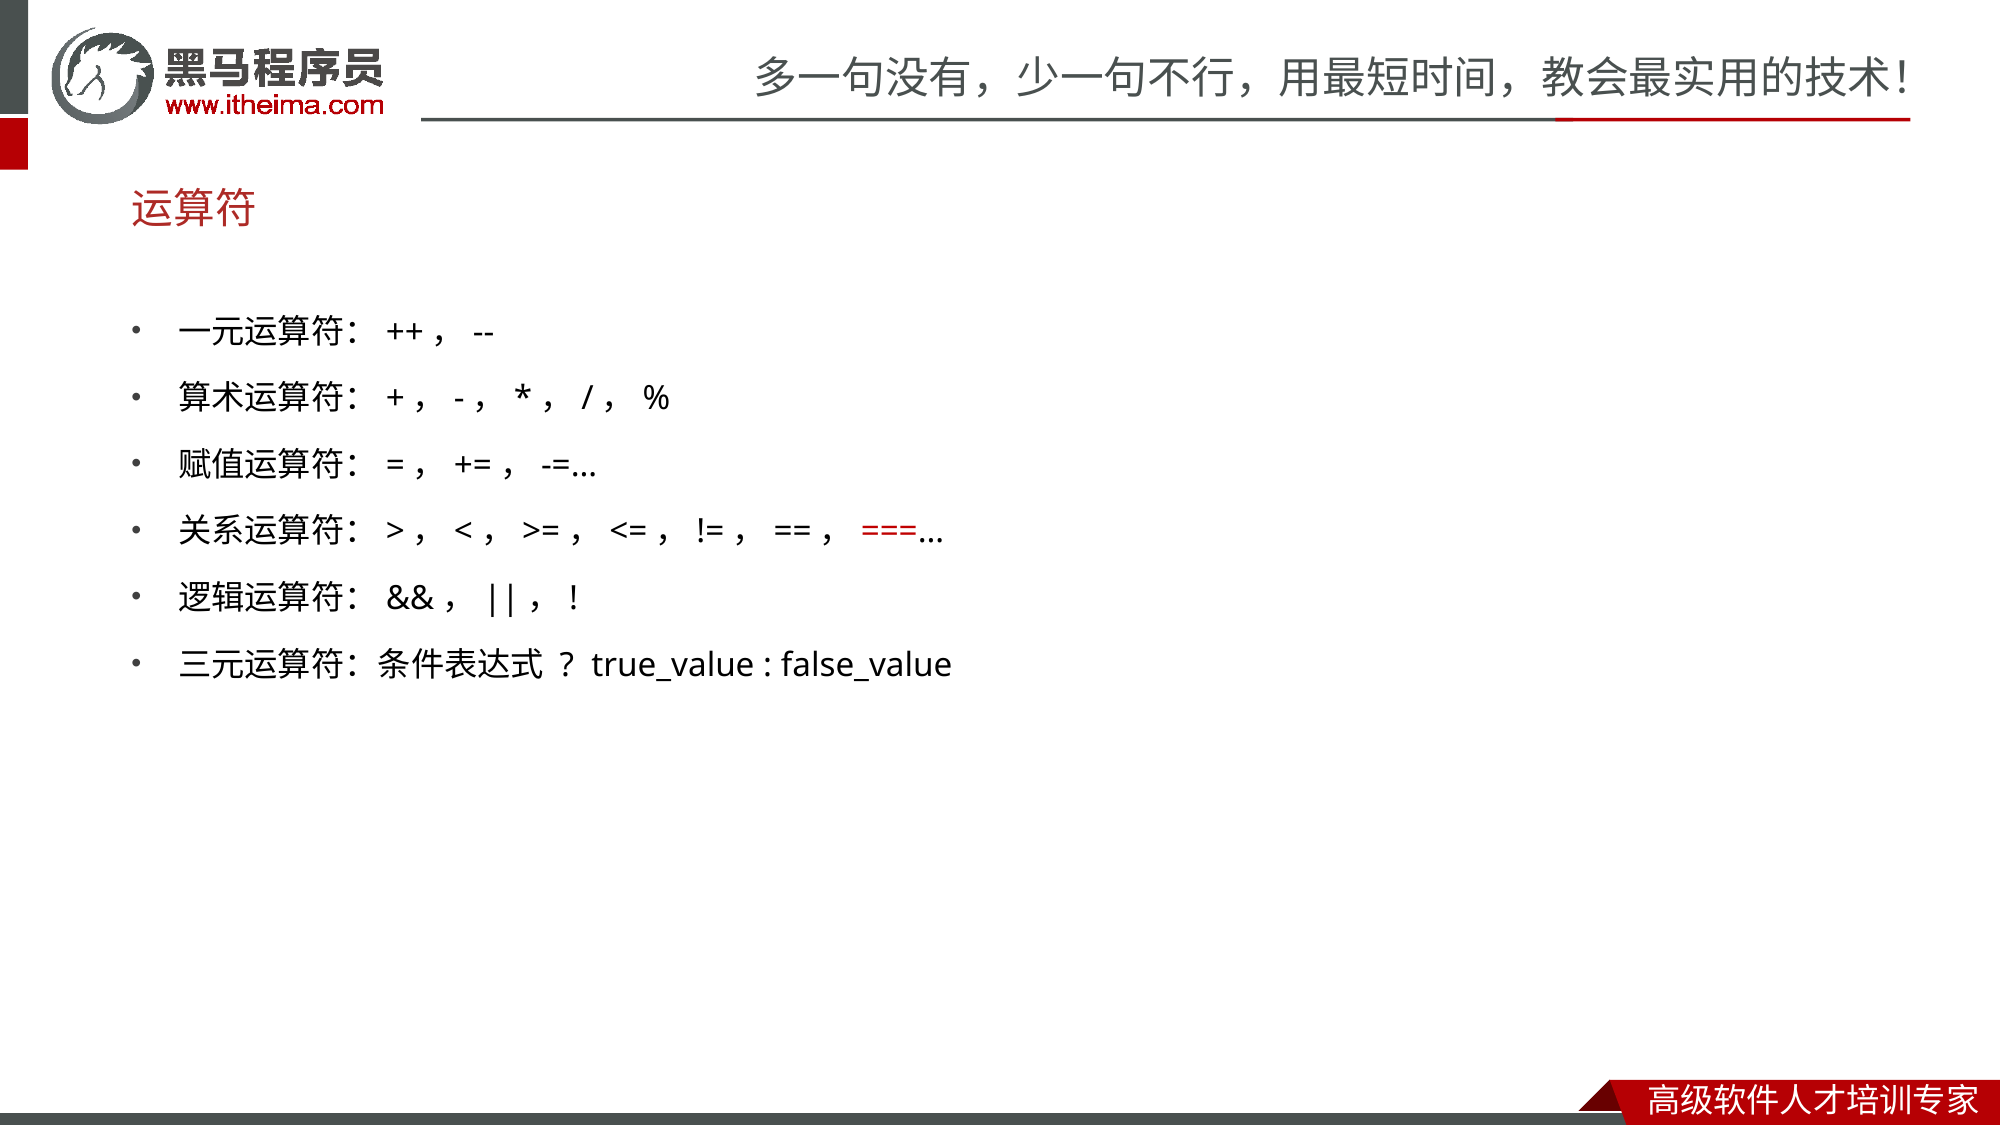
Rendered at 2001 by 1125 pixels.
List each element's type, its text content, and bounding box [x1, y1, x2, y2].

picture [50, 26, 384, 125]
title 运算符 [116, 164, 1875, 250]
list 一元运算符：++，-- 算术运算符：+，-，*，/，% 赋值运算符：=，+=，-=… 关系运算符：>，<，>=，<=，!=，==，===… 逻辑运算符：&&，||，! 三元运算符：条件表达式 ? true_value : false_value [116, 282, 1332, 713]
